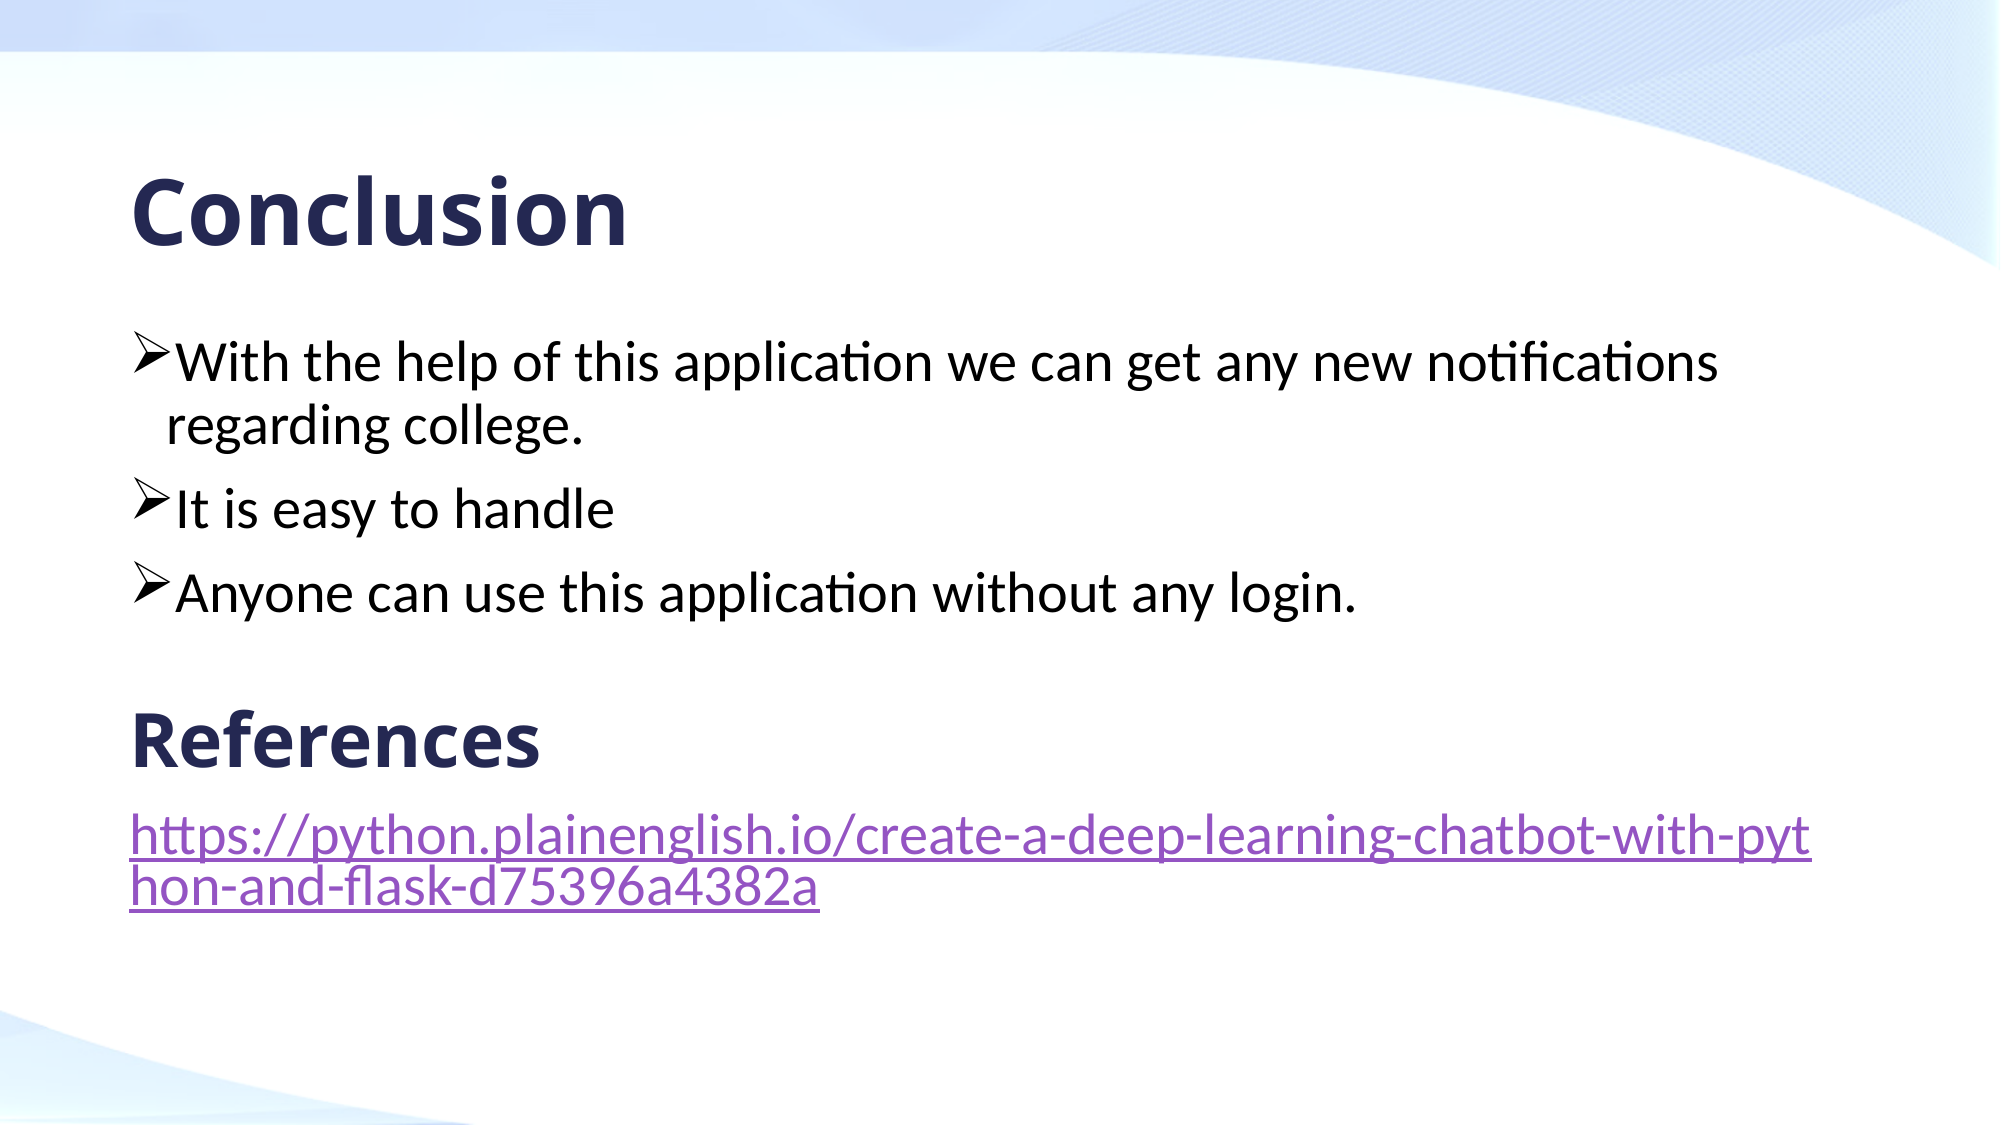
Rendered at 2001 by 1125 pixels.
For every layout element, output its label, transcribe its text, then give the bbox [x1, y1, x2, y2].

text_box Conclusion [114, 106, 1840, 324]
list With the help of this application we can get any new notifications regarding college. It is easy to handle Anyone can use this application without any login. References https://python.plainenglish.io/create-a-deep-learning-chatbot-with-python-and-flask-d75396a4382a [114, 324, 1840, 1038]
picture [0, 0, 2001, 1125]
